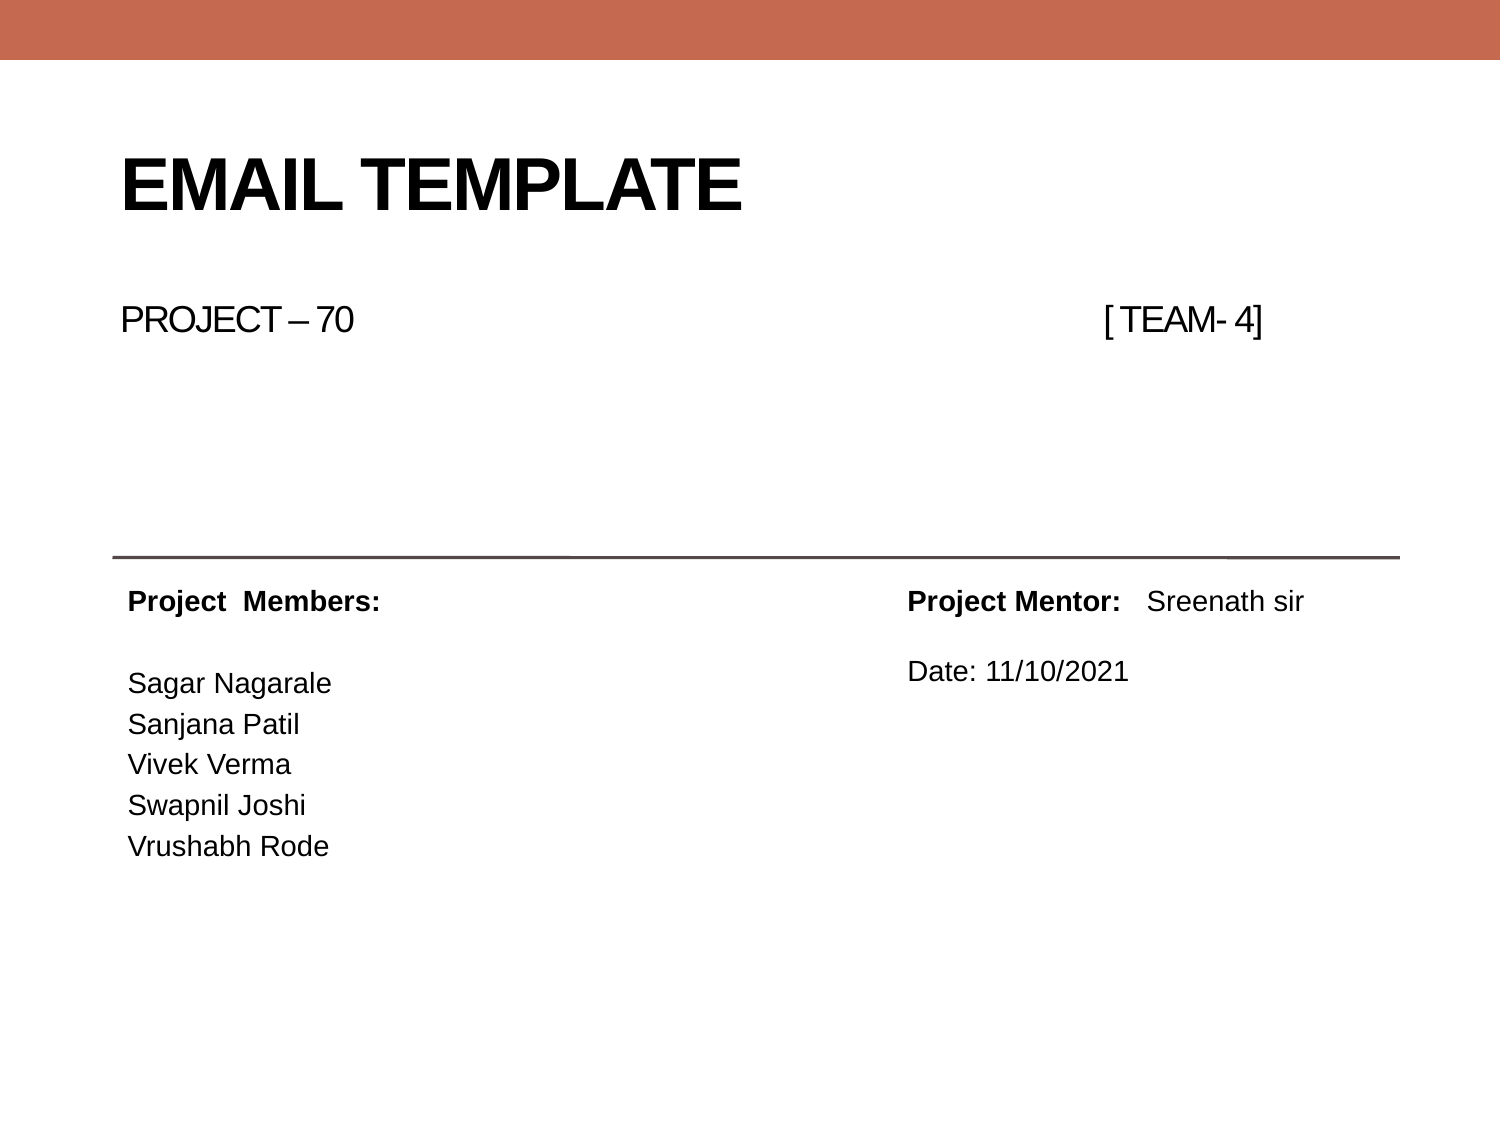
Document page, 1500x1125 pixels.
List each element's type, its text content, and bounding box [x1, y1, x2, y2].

title EMAIL TEMPLATE Project – 70 [ Team- 4] [105, 137, 1406, 438]
text_box Project Mentor: Sreenath sir Date: 11/10/2021 [892, 574, 1406, 695]
subtitle Project Members: Sagar Nagarale Sanjana Patil Vivek Verma Swapnil Joshi Vrushabh Rode [112, 575, 763, 1025]
